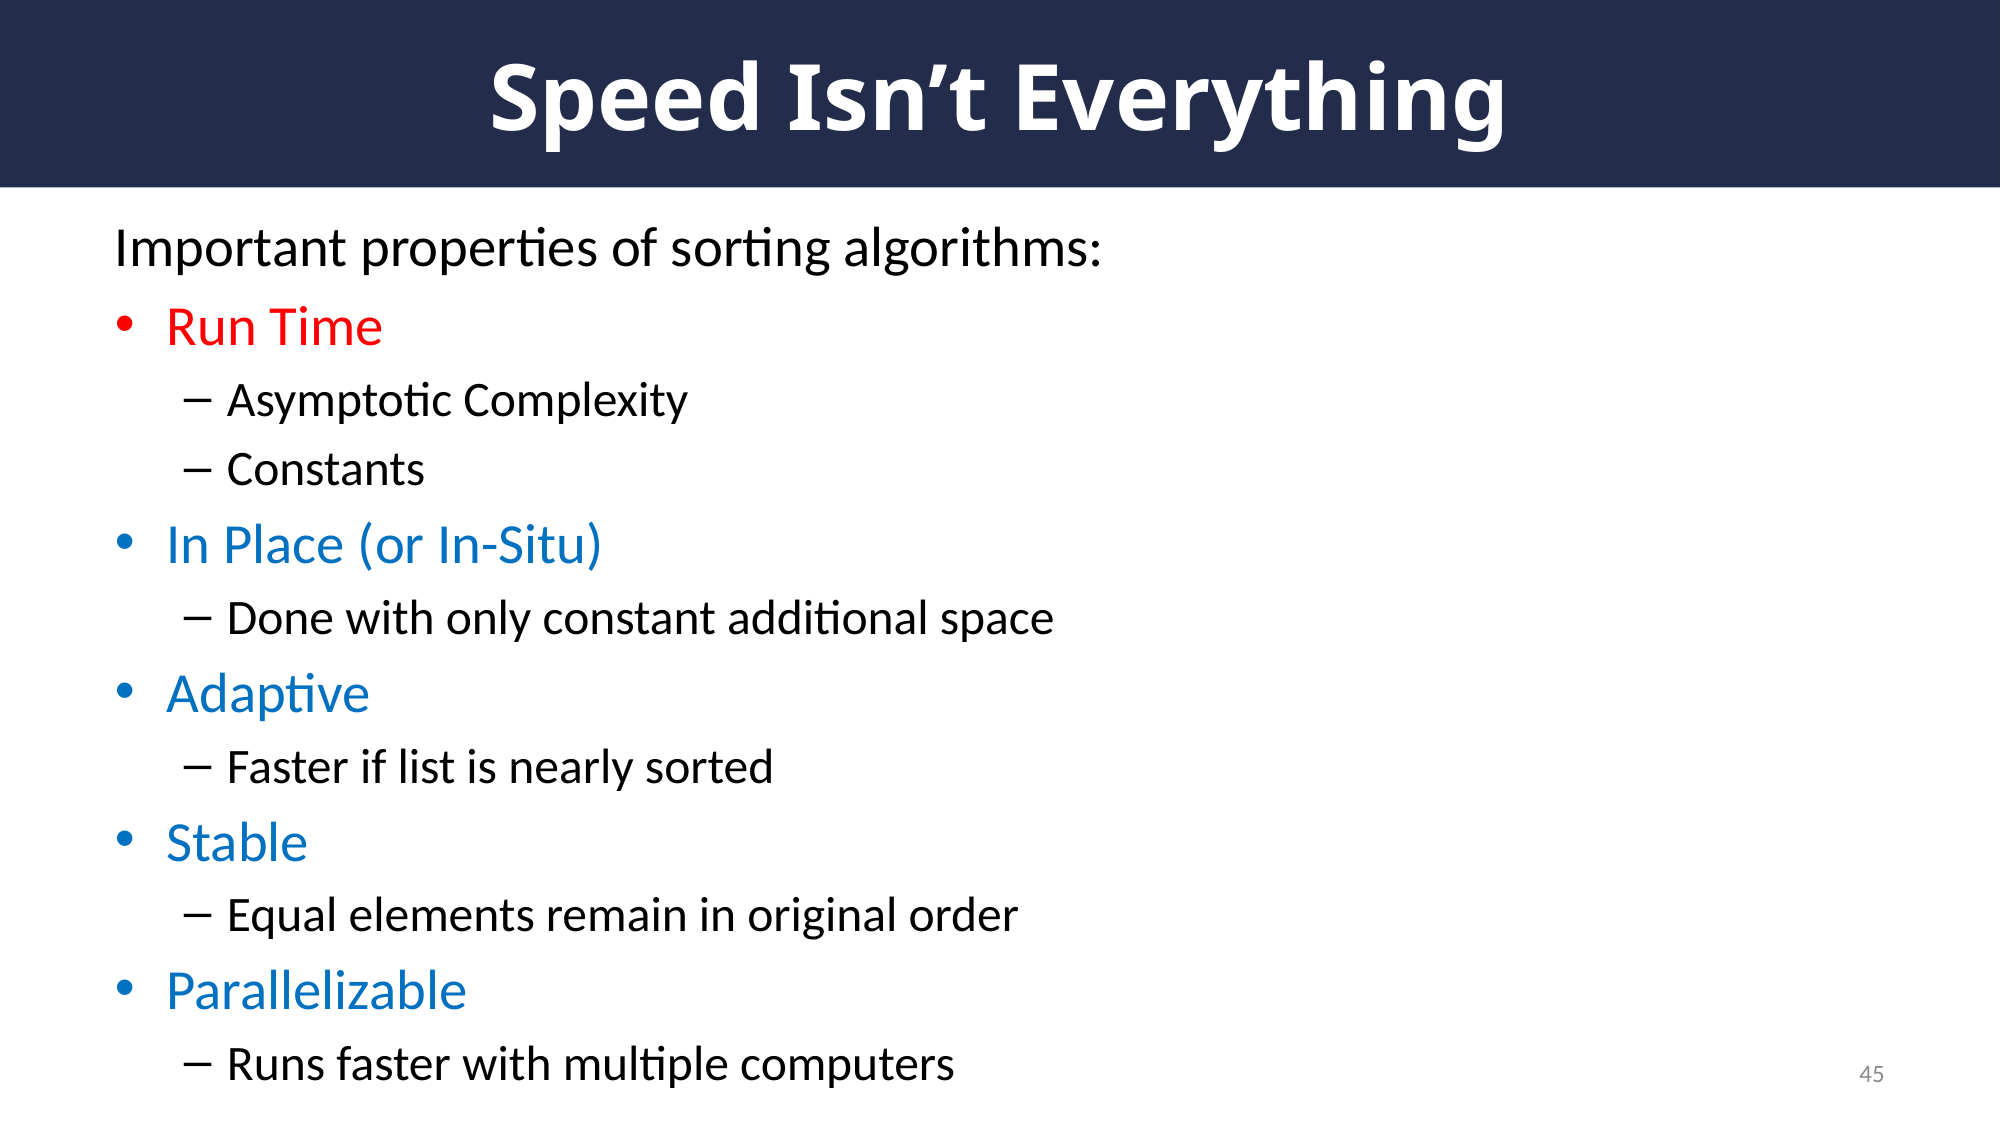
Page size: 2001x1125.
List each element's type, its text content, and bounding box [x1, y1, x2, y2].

list Important properties of sorting algorithms: Run Time Asymptotic Complexity Constants In Place (or In-Situ) Done with only constant additional space Adaptive Faster if list is nearly sorted Stable Equal elements remain in original order Parallelizable Runs faster with multiple computers [99, 200, 1900, 1100]
title Speed Isn’t Everything [99, 24, 1900, 163]
slide_number 45 [1433, 1042, 1900, 1103]
